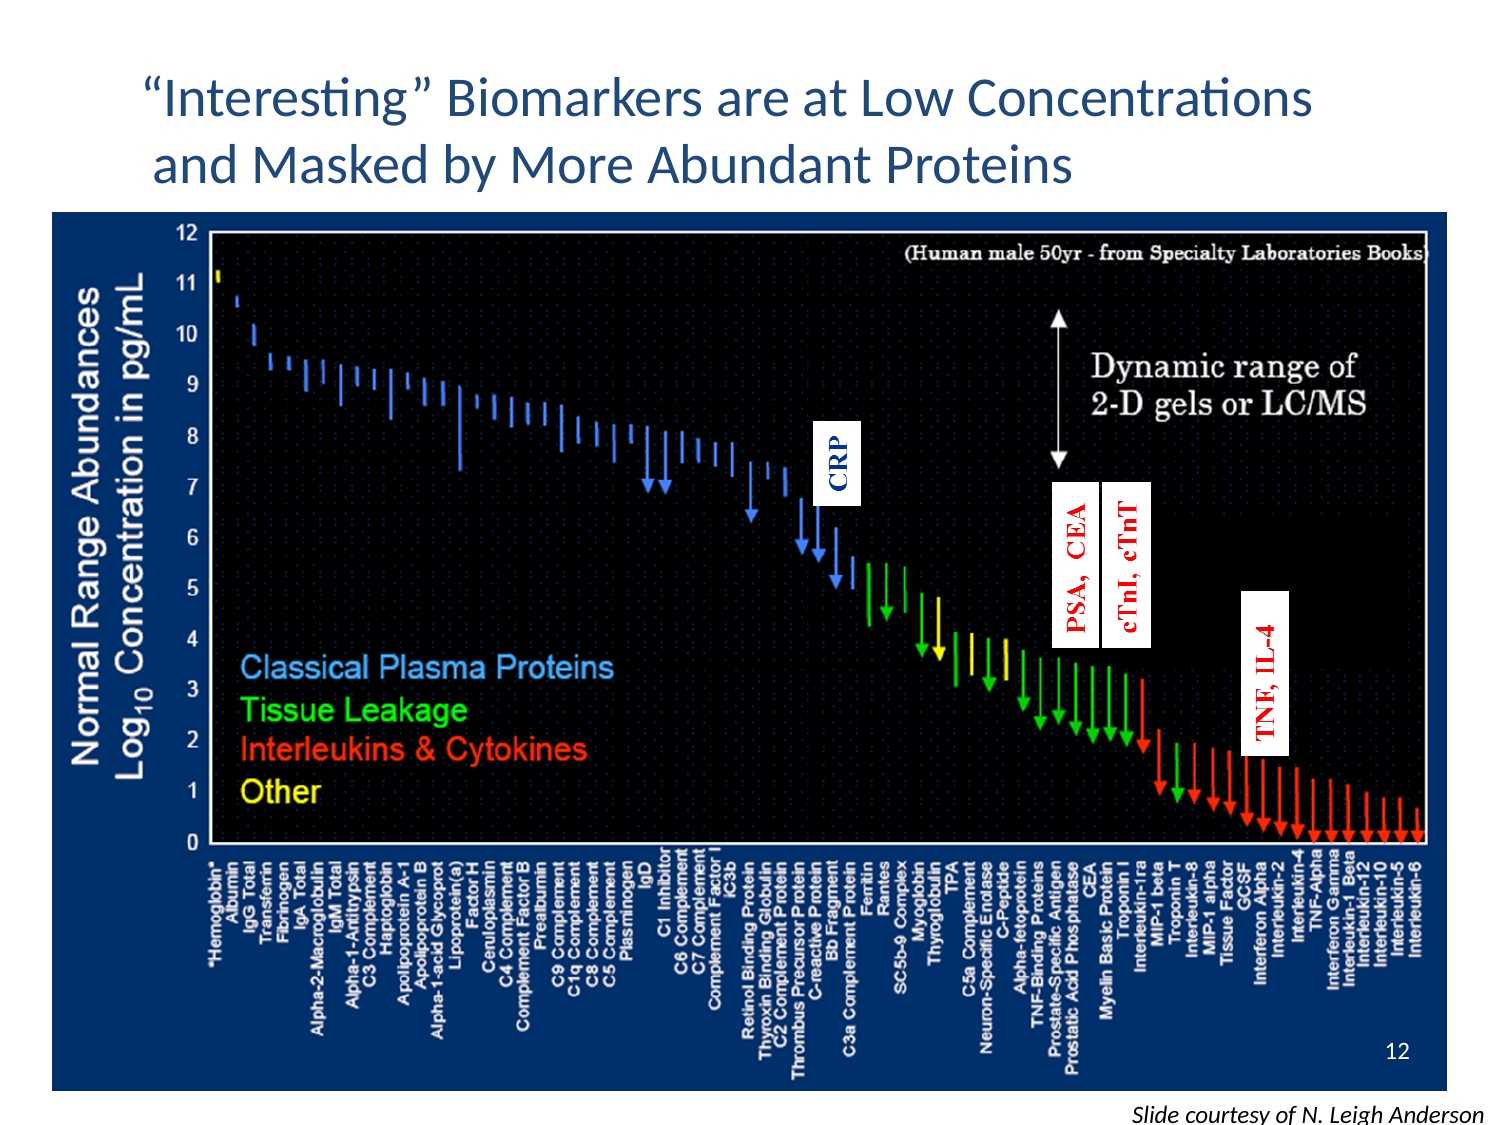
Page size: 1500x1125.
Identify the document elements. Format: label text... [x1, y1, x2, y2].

picture [52, 212, 1447, 1092]
text_box Slide courtesy of N. Leigh Anderson [774, 1091, 1500, 1125]
text_box “Interesting” Biomarkers are at Low Concentrations and Masked by More Abundant Proteins [124, 87, 1475, 203]
